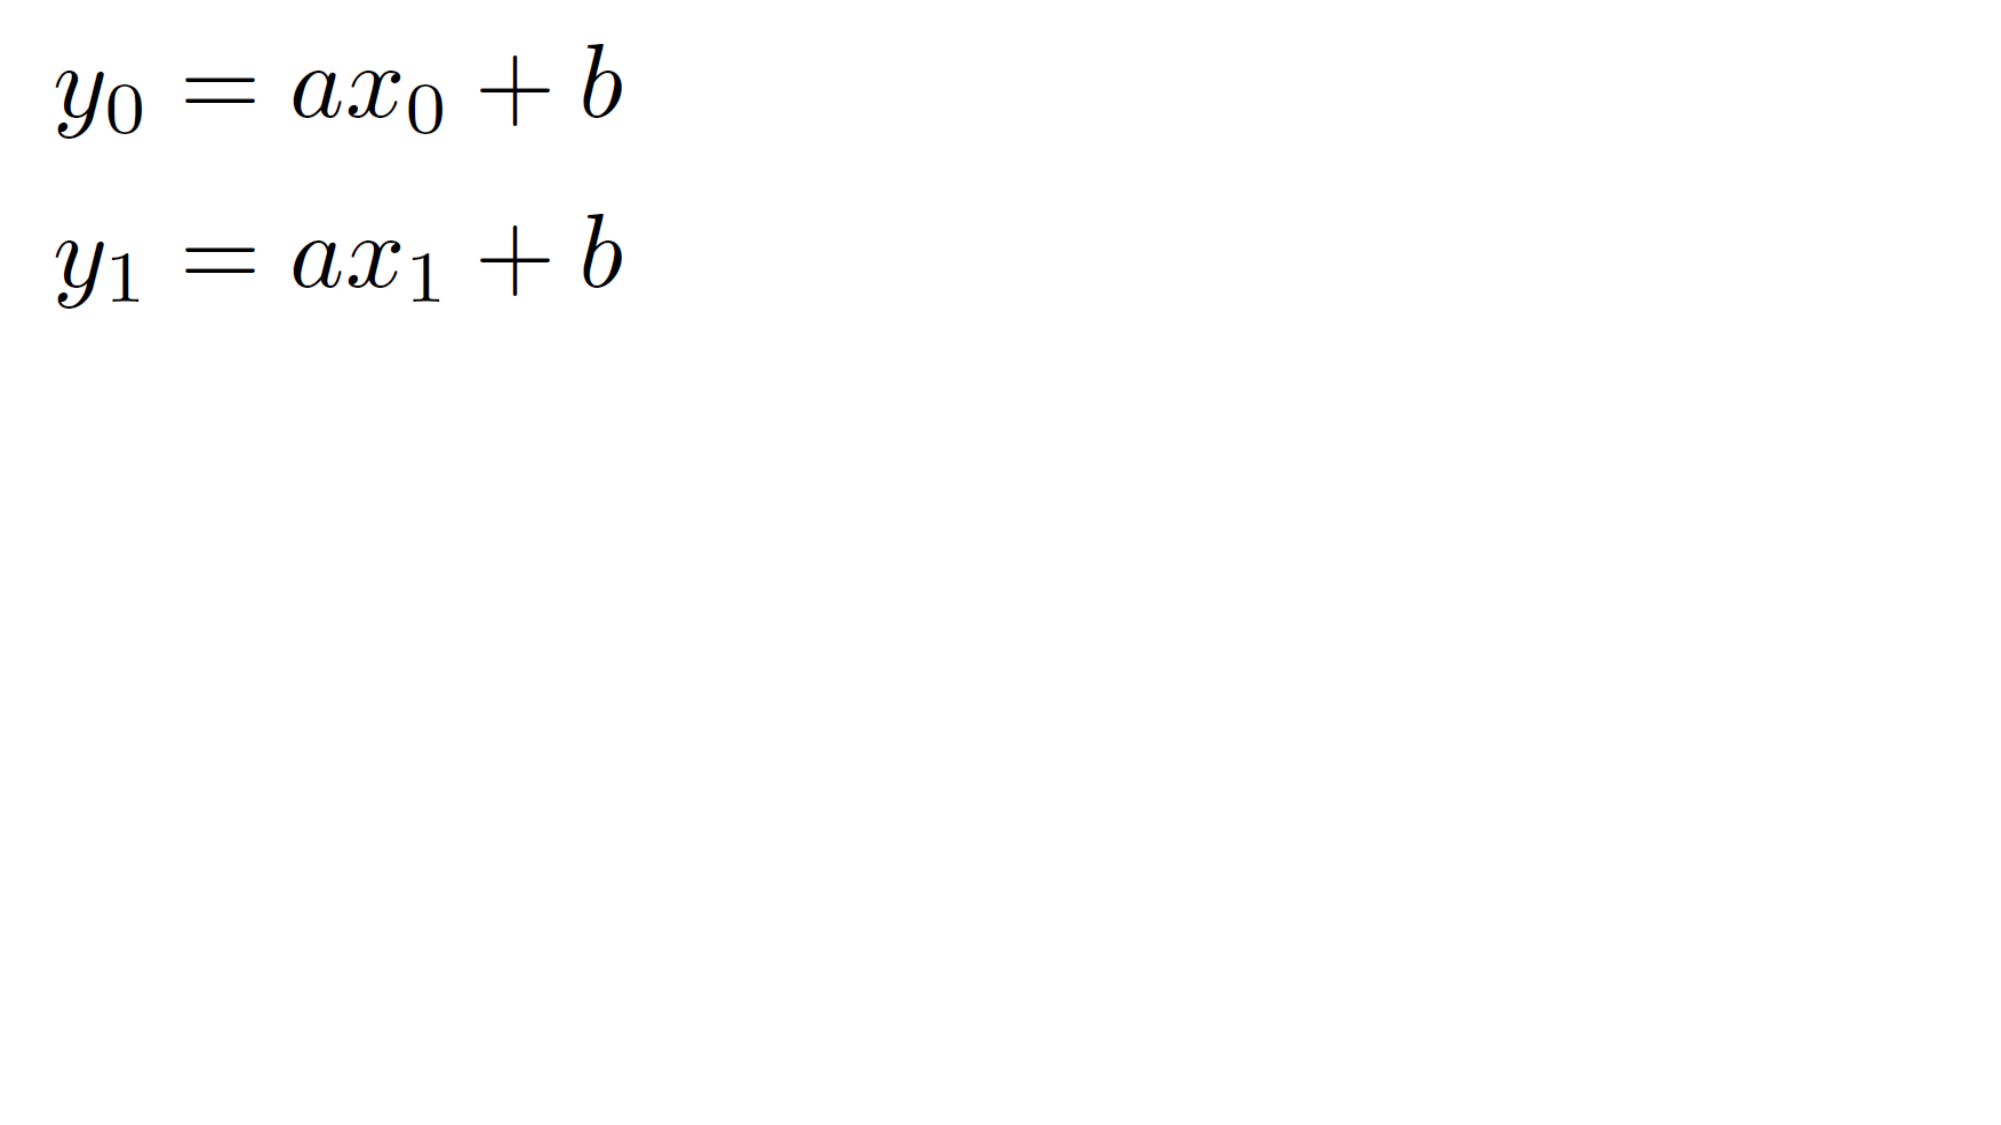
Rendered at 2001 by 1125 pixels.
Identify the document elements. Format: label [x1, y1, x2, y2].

picture [39, 29, 653, 317]
